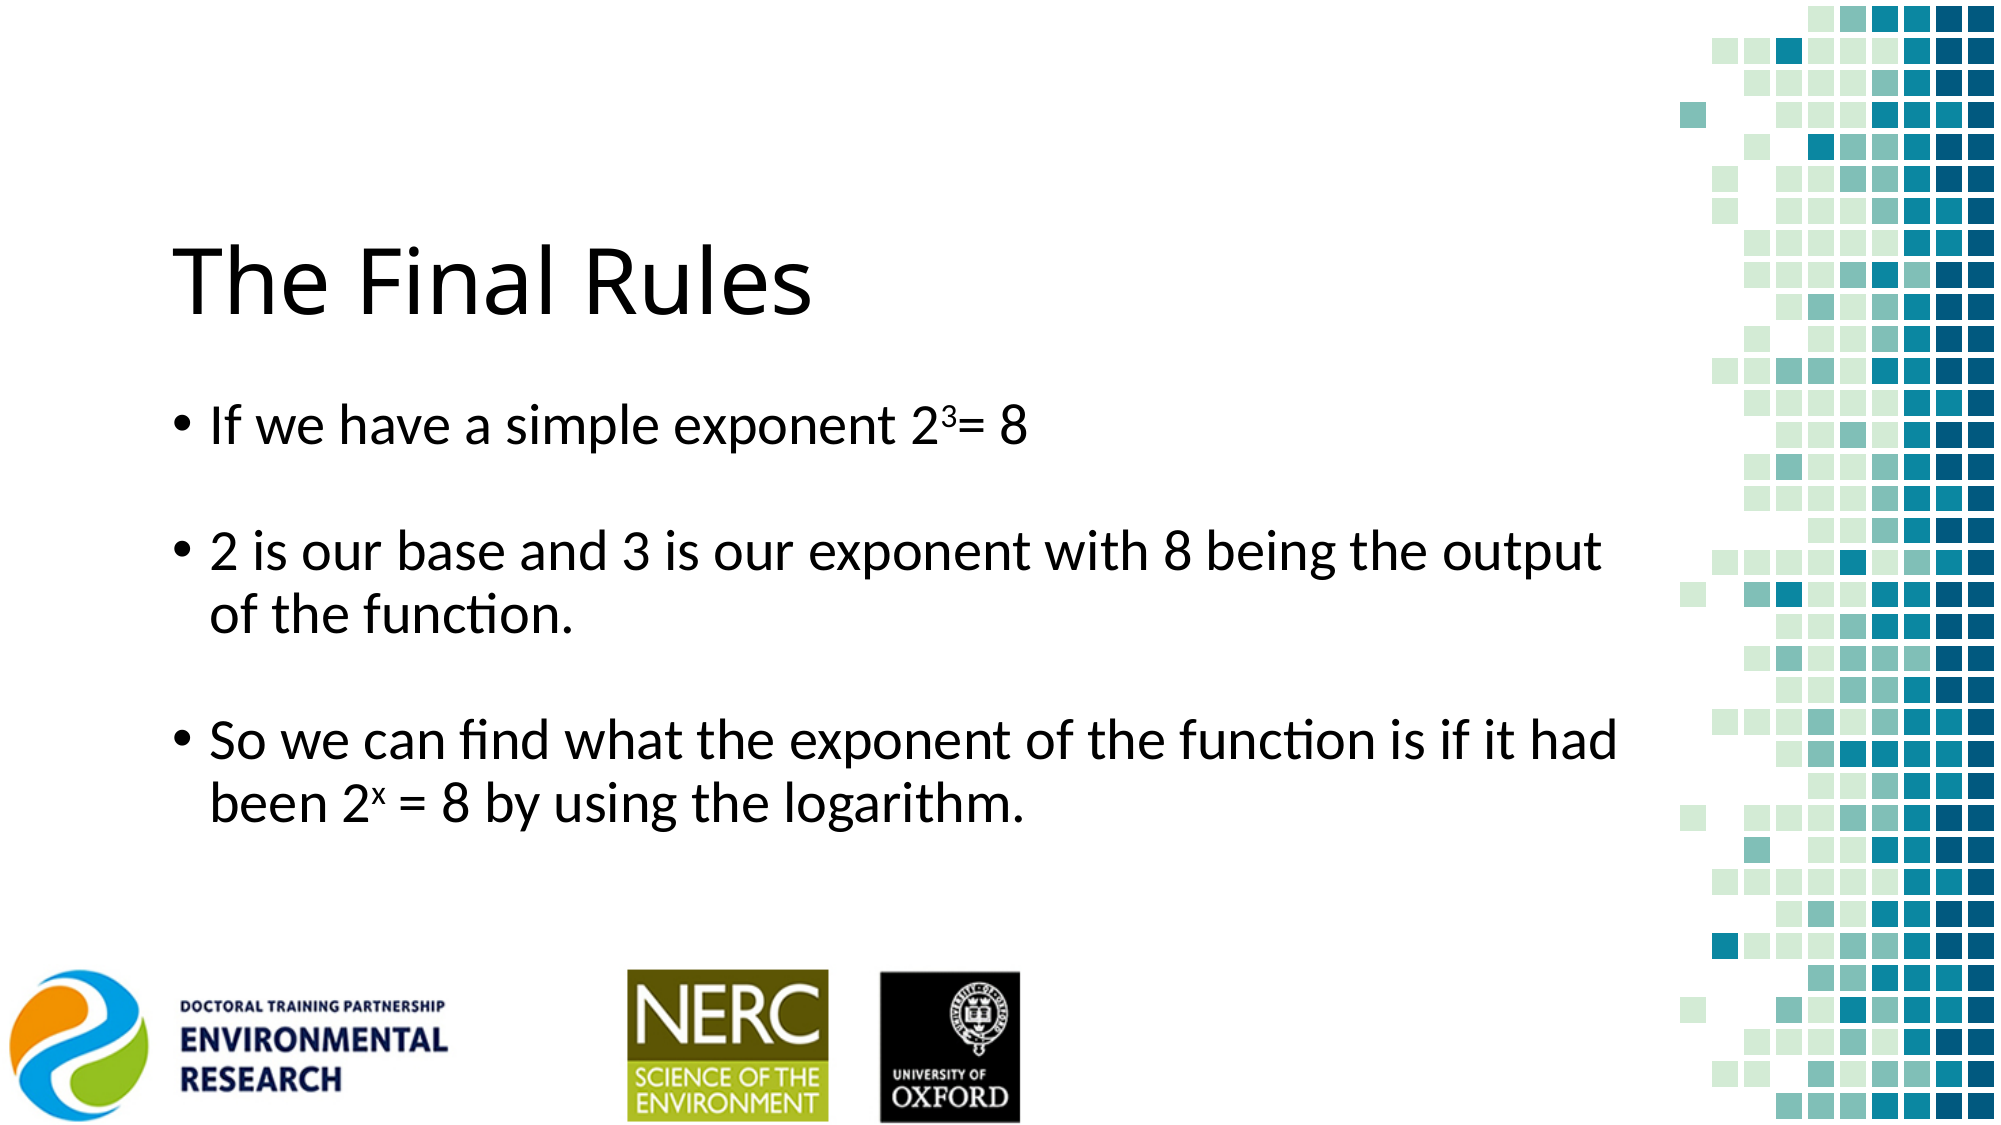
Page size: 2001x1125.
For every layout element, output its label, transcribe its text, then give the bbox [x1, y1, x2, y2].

list If we have a simple exponent 23= 8 2 is our base and 3 is our exponent with 8 being the output of the function. So we can find what the exponent of the function is if it had been 2x = 8 by using the logarithm. [157, 379, 1636, 964]
title The Final Rules [157, 161, 1636, 350]
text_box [0, 964, 1676, 1125]
